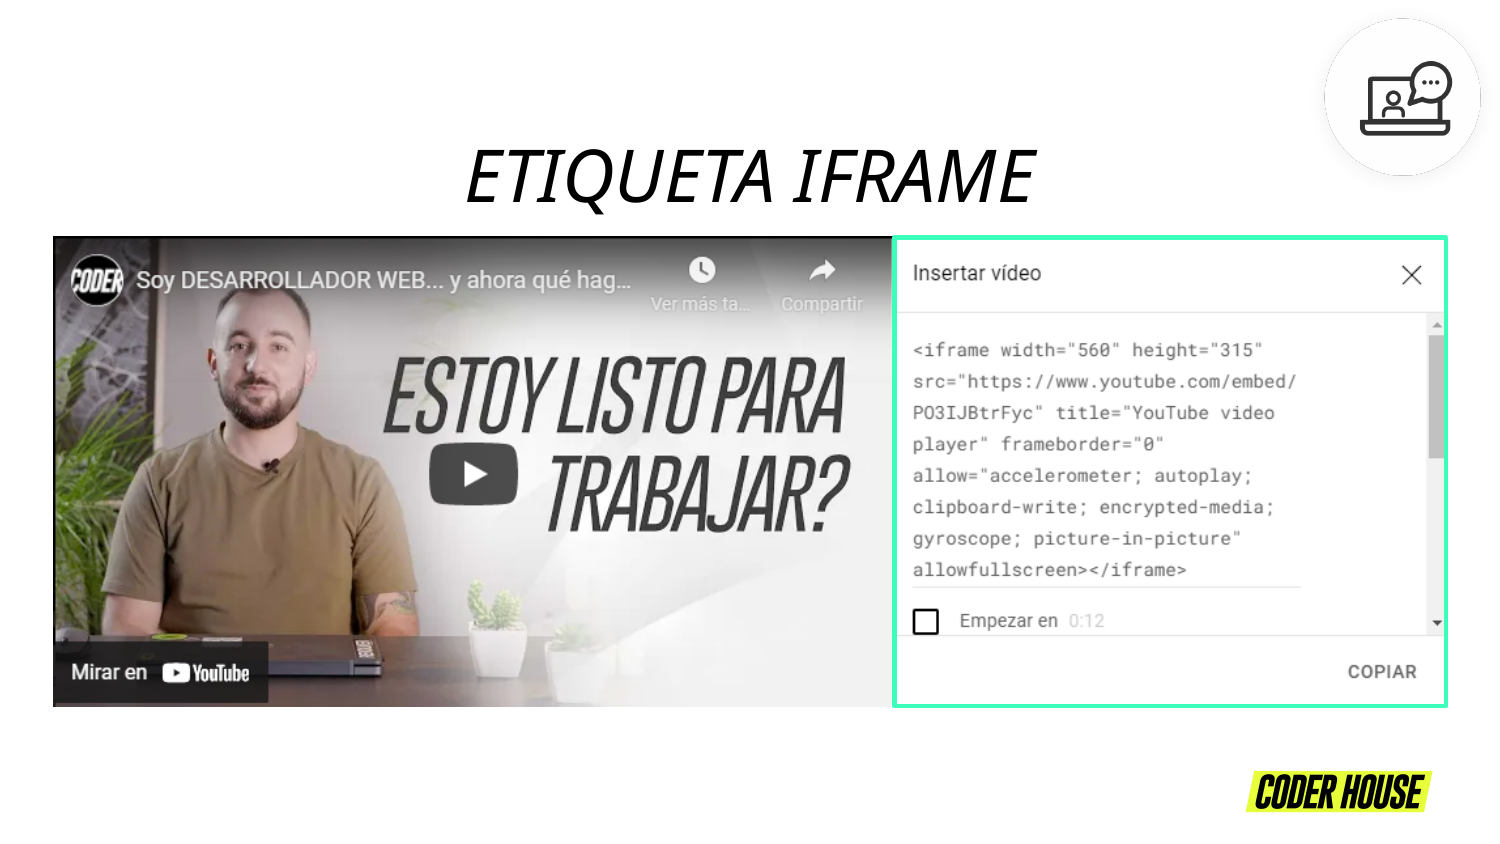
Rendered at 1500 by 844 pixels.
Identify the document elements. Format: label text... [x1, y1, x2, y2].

picture [1241, 764, 1437, 819]
picture [53, 235, 1447, 707]
picture [1305, 0, 1500, 195]
text_box ETIQUETA IFRAME [77, 70, 1299, 178]
